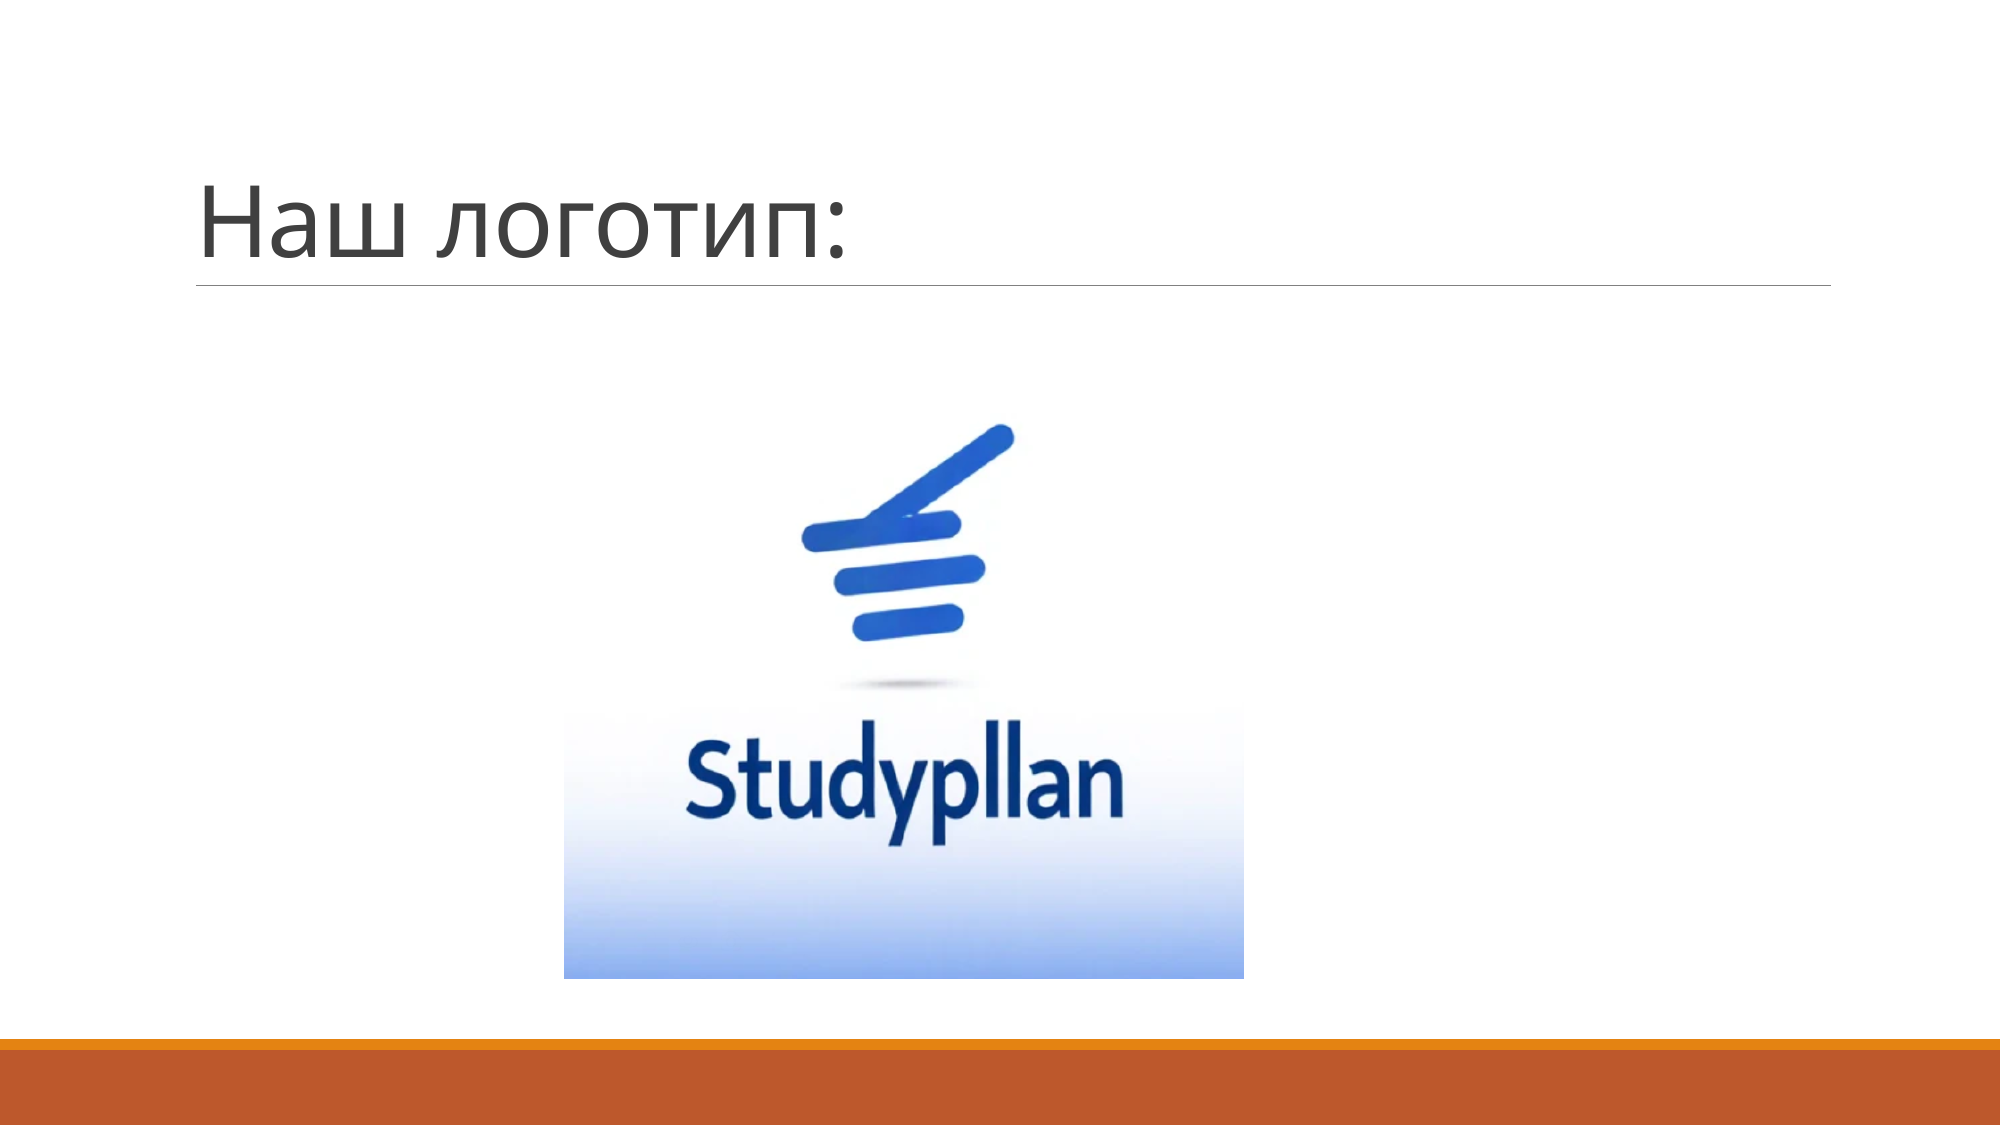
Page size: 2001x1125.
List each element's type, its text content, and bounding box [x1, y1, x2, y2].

picture [564, 296, 1244, 980]
title Наш логотип: [180, 47, 1830, 285]
